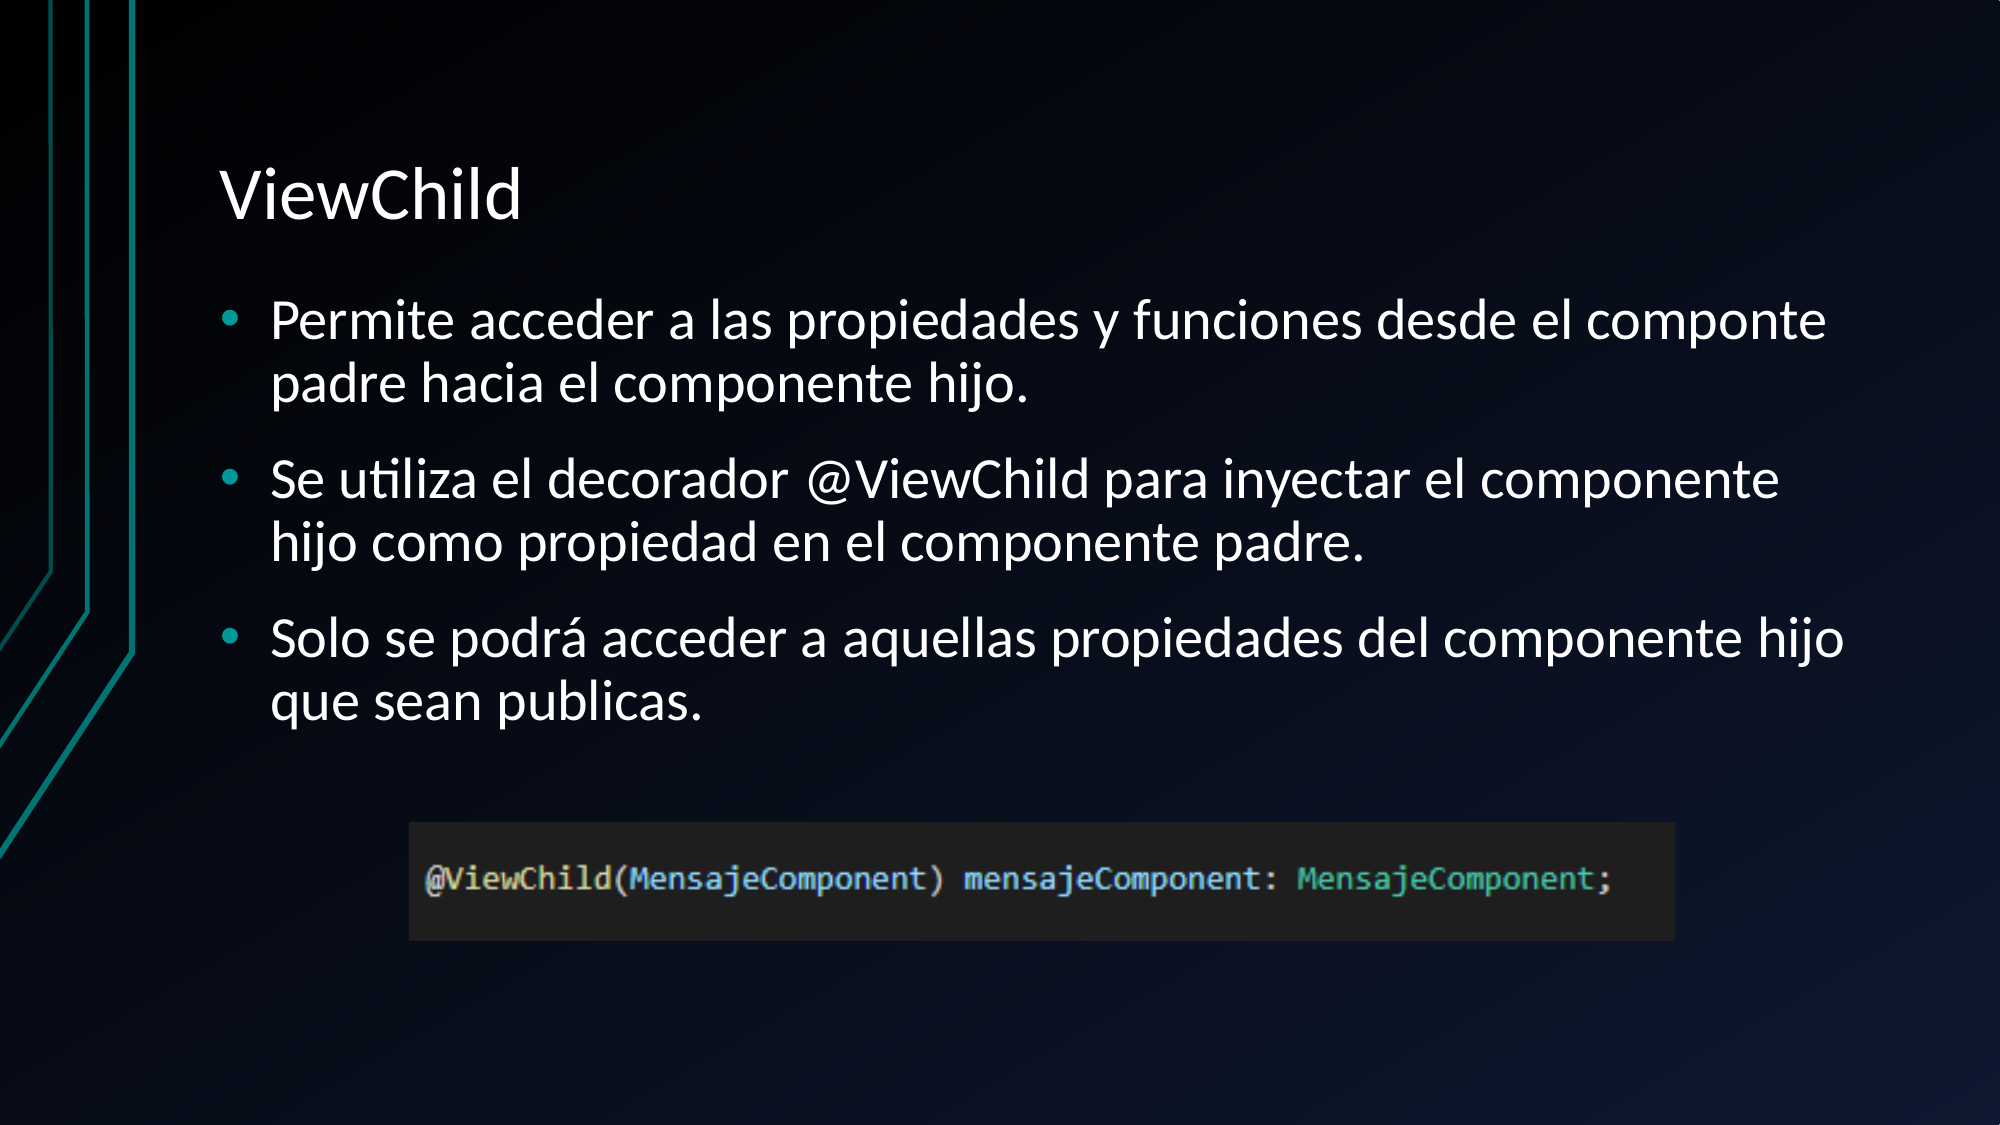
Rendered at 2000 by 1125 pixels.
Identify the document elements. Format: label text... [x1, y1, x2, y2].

title ViewChild [199, 45, 1900, 246]
list Permite acceder a las propiedades y funciones desde el componte padre hacia el componente hijo. Se utiliza el decorador @ViewChild para inyectar el componente hijo como propiedad en el componente padre. Solo se podrá acceder a aquellas propiedades del componente hijo que sean publicas. [199, 279, 1900, 1012]
picture [408, 822, 1675, 941]
